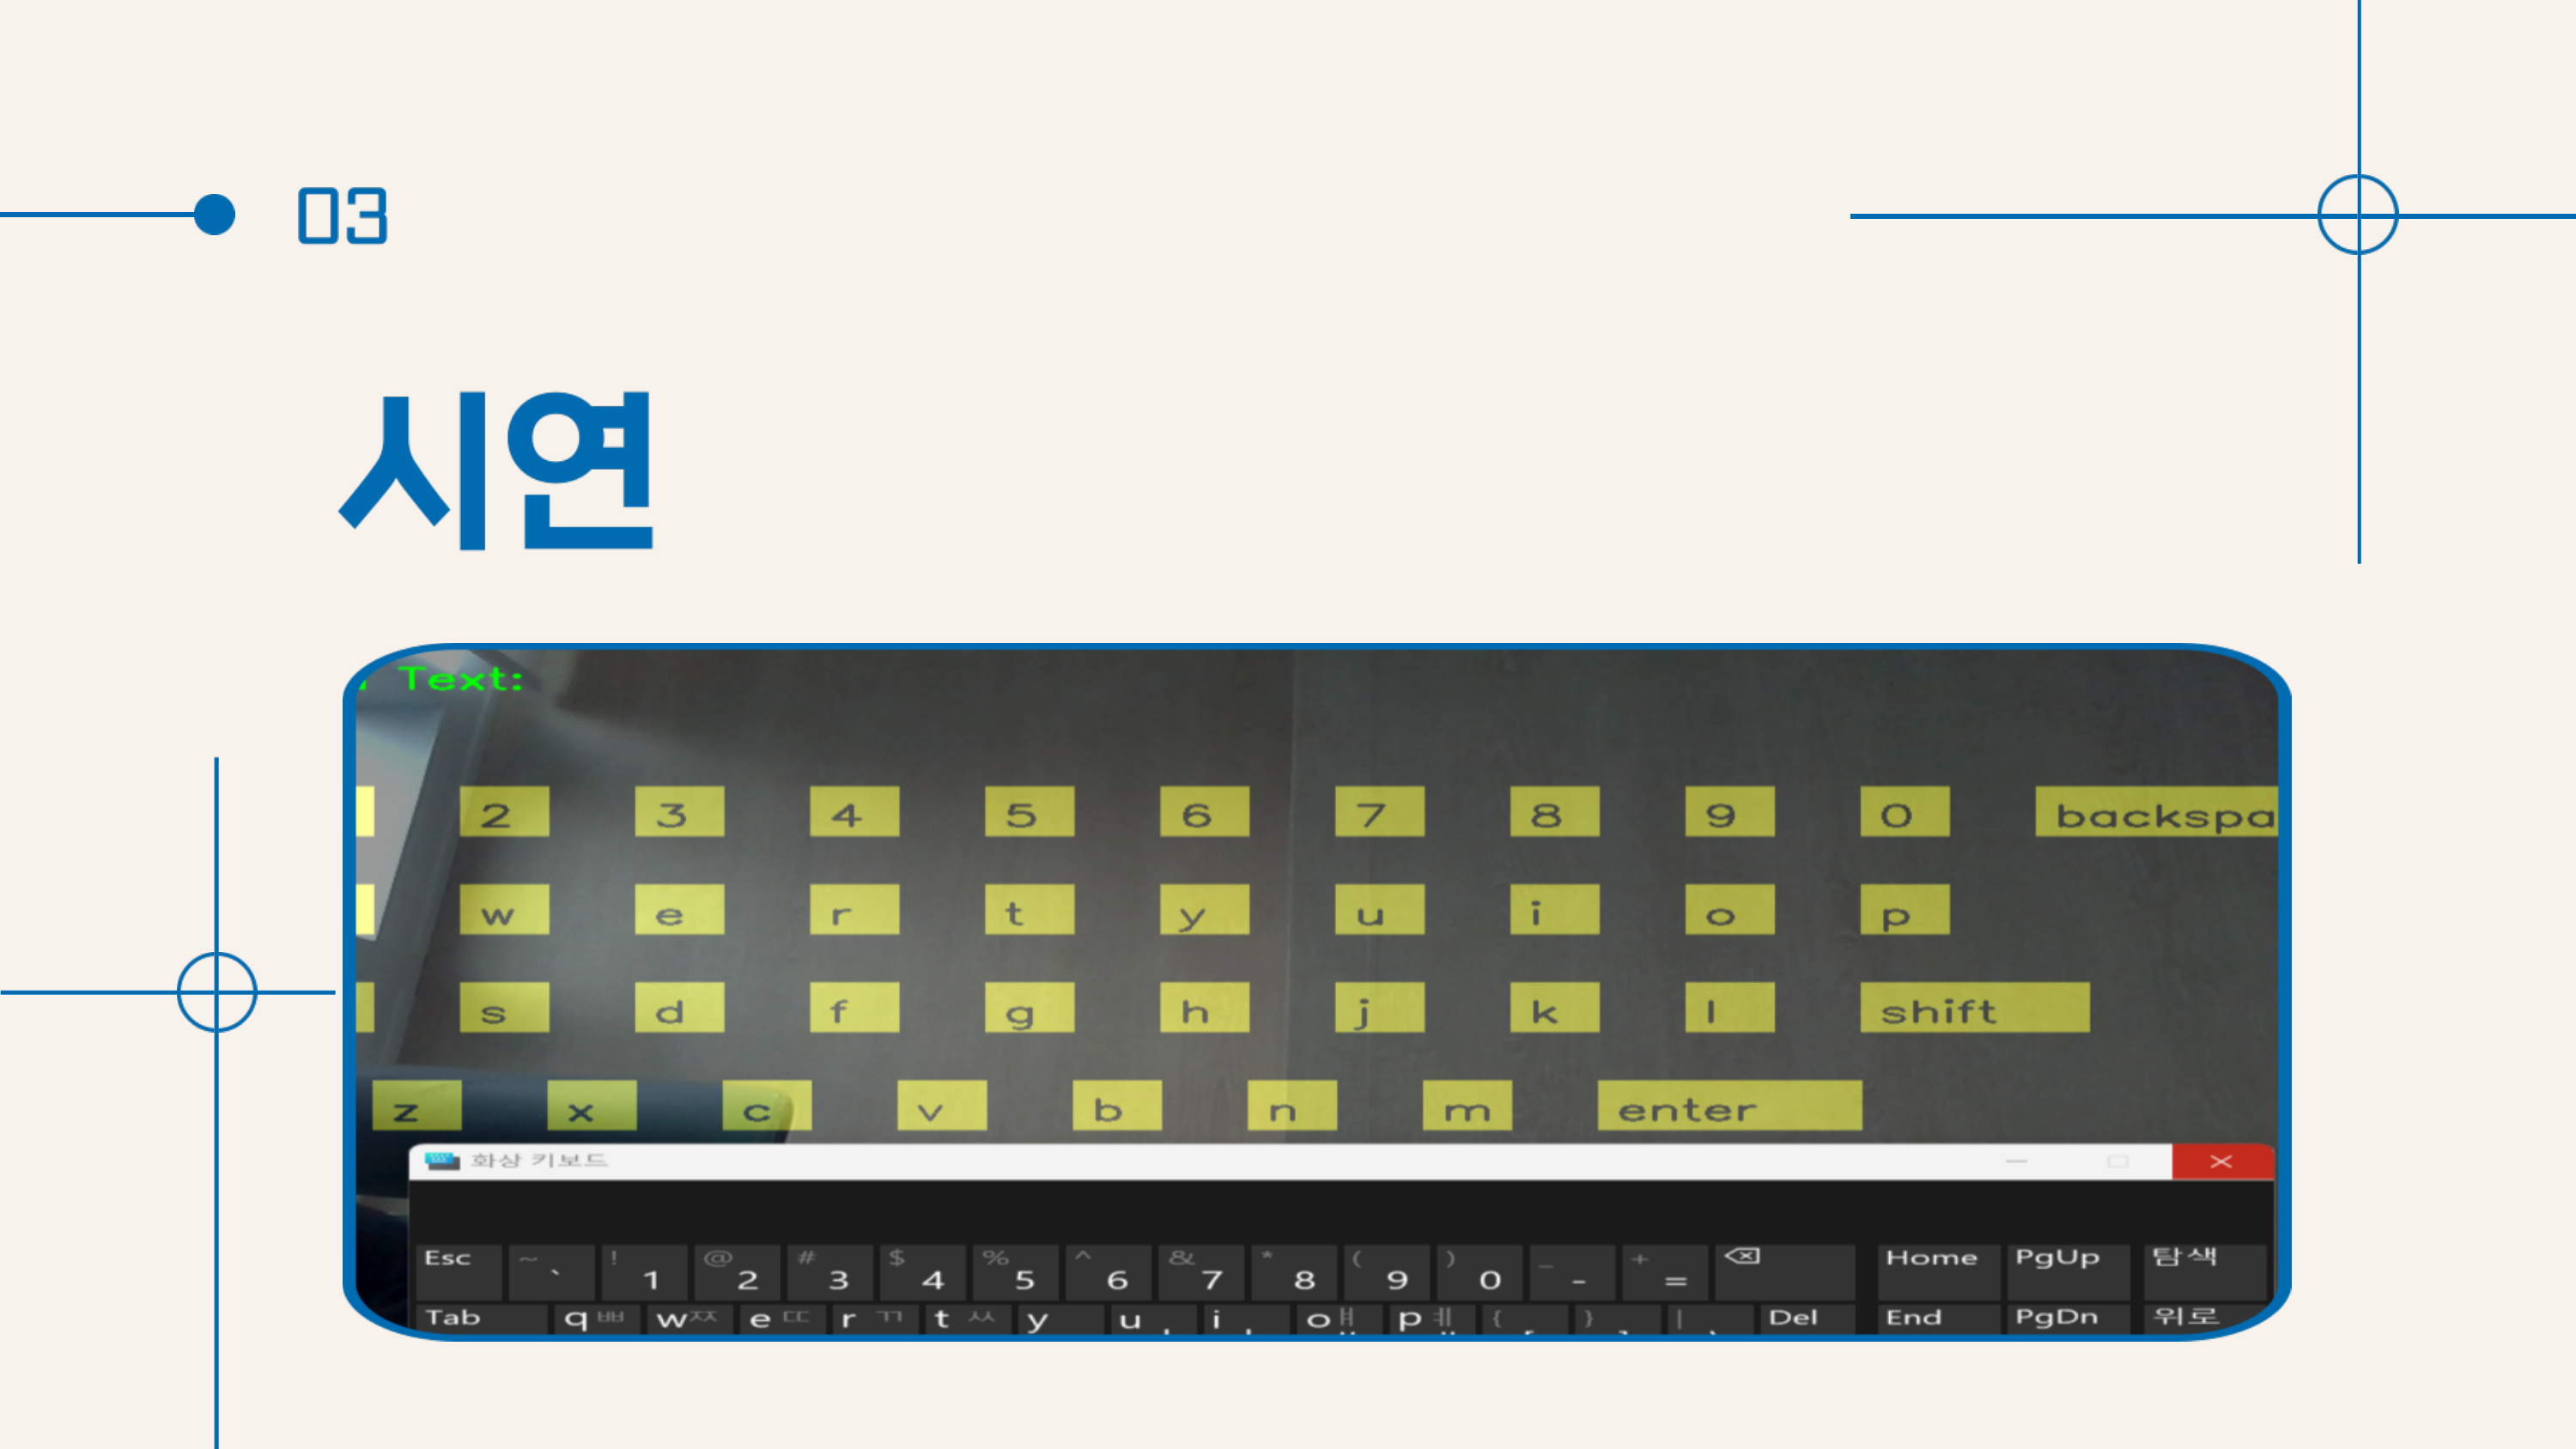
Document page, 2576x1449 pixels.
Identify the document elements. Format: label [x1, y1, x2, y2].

text_box [1850, 214, 2313, 219]
text_box [176, 951, 258, 1034]
text_box [261, 990, 336, 995]
picture [269, 130, 832, 750]
text_box [0, 1108, 338, 1113]
text_box [194, 194, 235, 212]
text_box [0, 990, 172, 995]
text_box [2076, 279, 2576, 284]
text_box [343, 643, 2292, 1342]
picture [215, 757, 218, 951]
text_box [2318, 173, 2399, 256]
text_box [194, 221, 235, 235]
picture [215, 1113, 218, 1449]
text_box [0, 212, 235, 217]
text_box [2403, 214, 2576, 219]
picture [215, 1034, 218, 1108]
